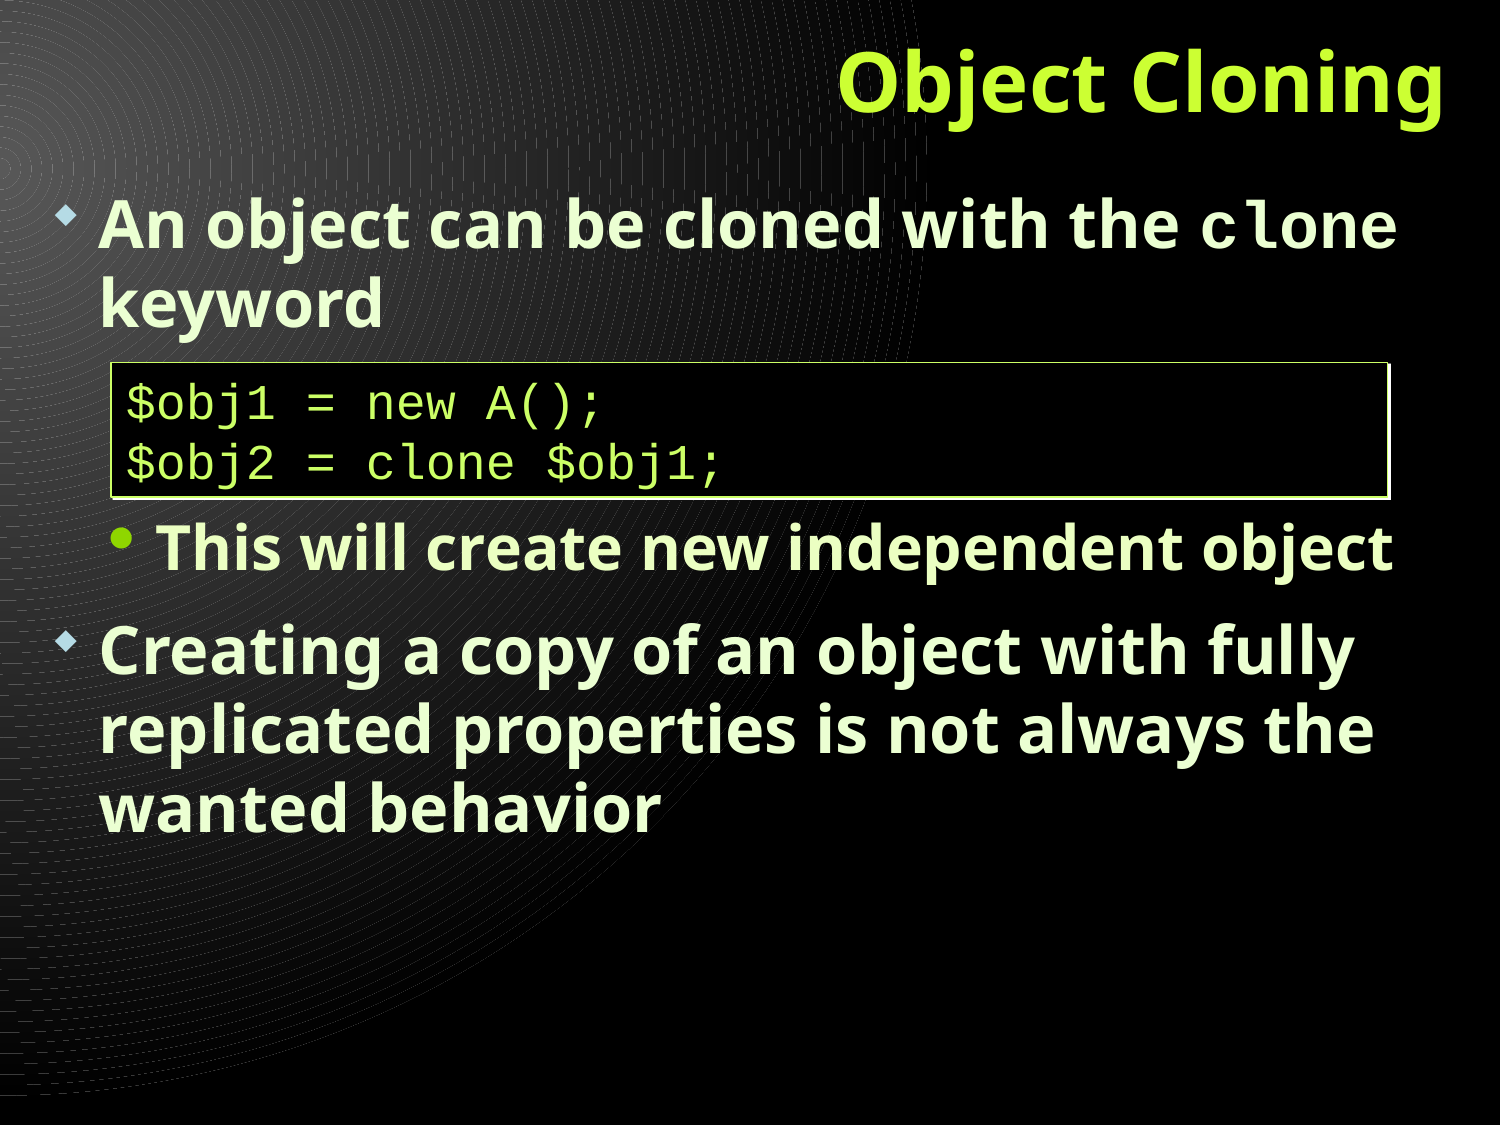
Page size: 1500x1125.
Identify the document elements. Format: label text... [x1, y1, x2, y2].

title Object Cloning [300, 12, 1463, 163]
list An object can be cloned with the clone keyword This will create new independent object Creating a copy of an object with fully replicated properties is not always the wanted behavior [37, 174, 1463, 1100]
text_box $obj1 = new A(); $obj2 = clone $obj1; [111, 362, 1388, 498]
